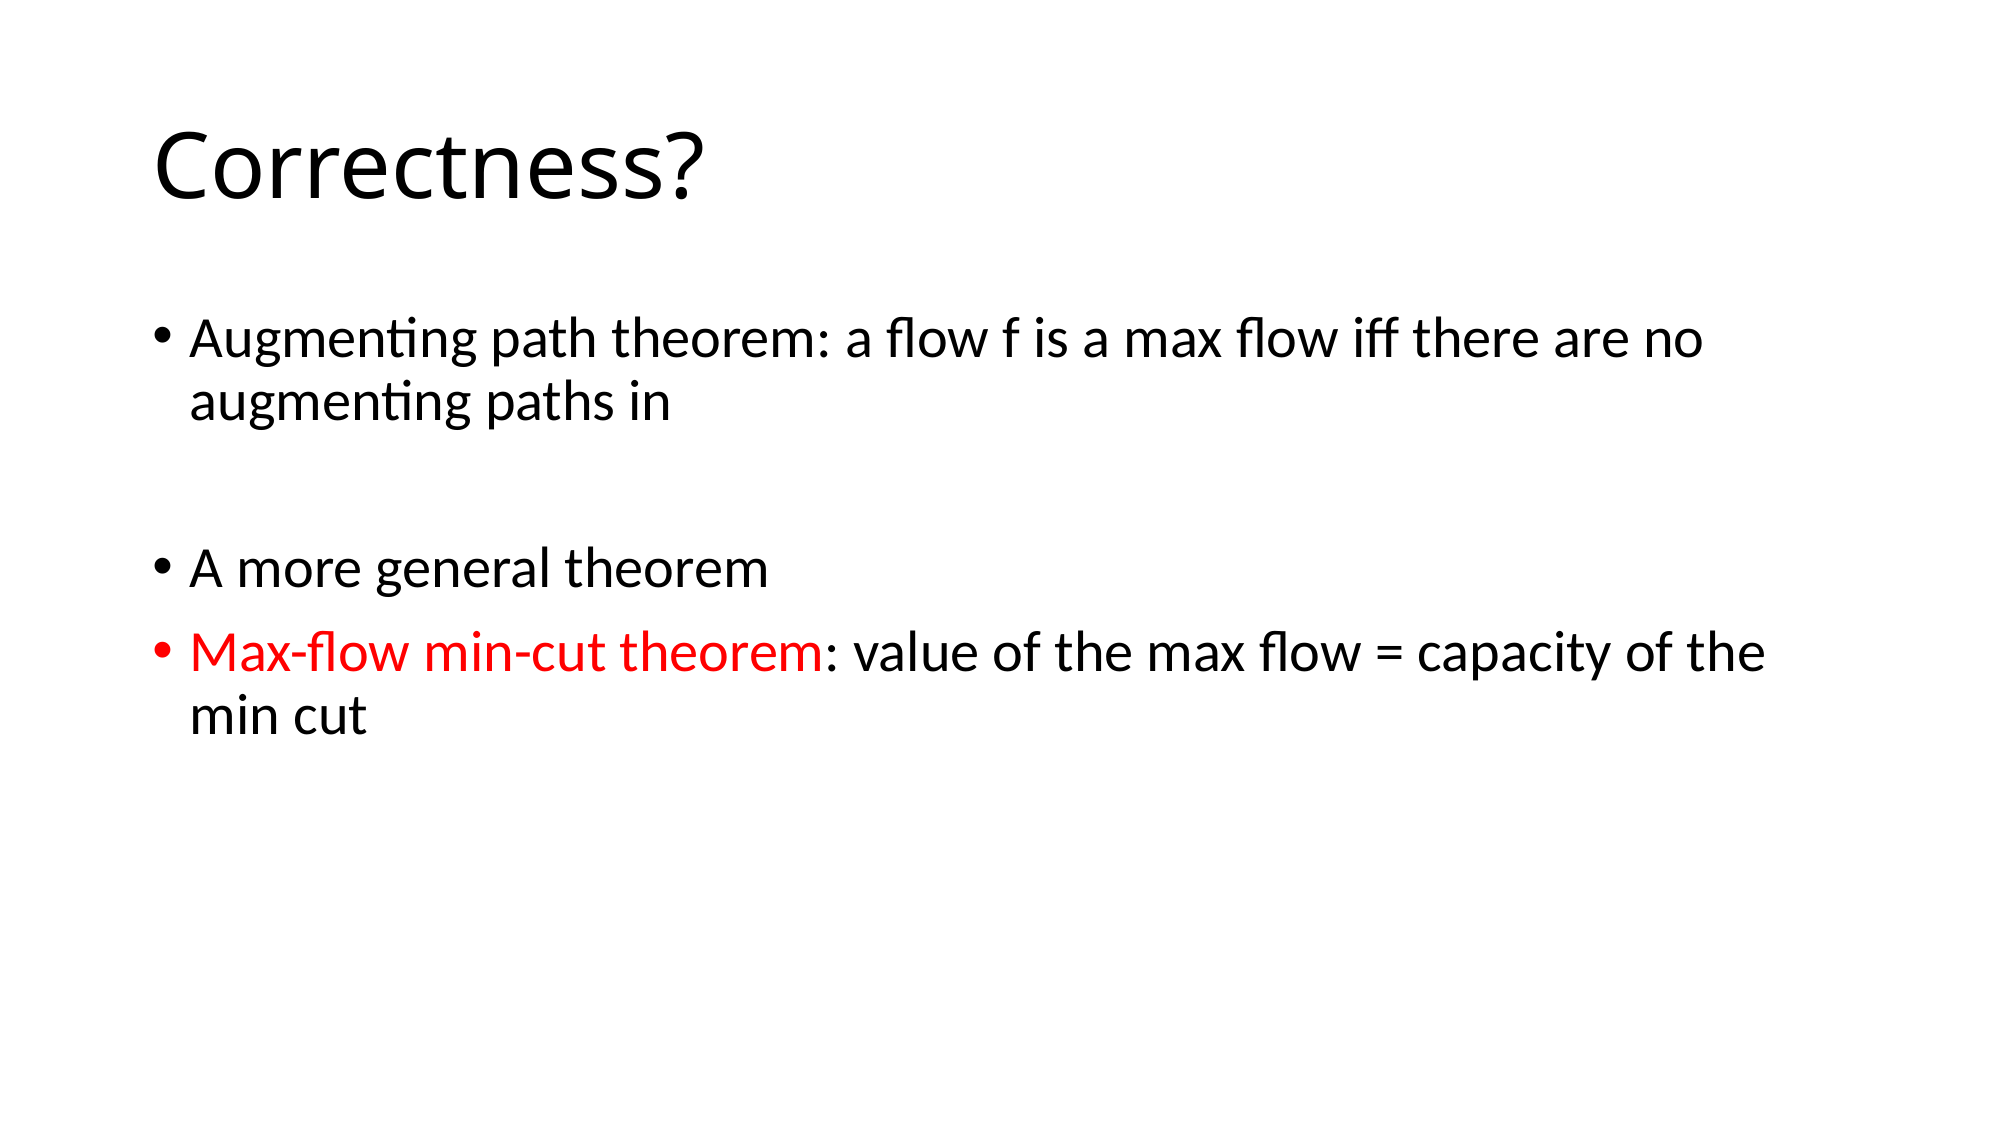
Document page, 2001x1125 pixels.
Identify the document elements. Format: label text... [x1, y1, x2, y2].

title Correctness? [137, 59, 1863, 278]
